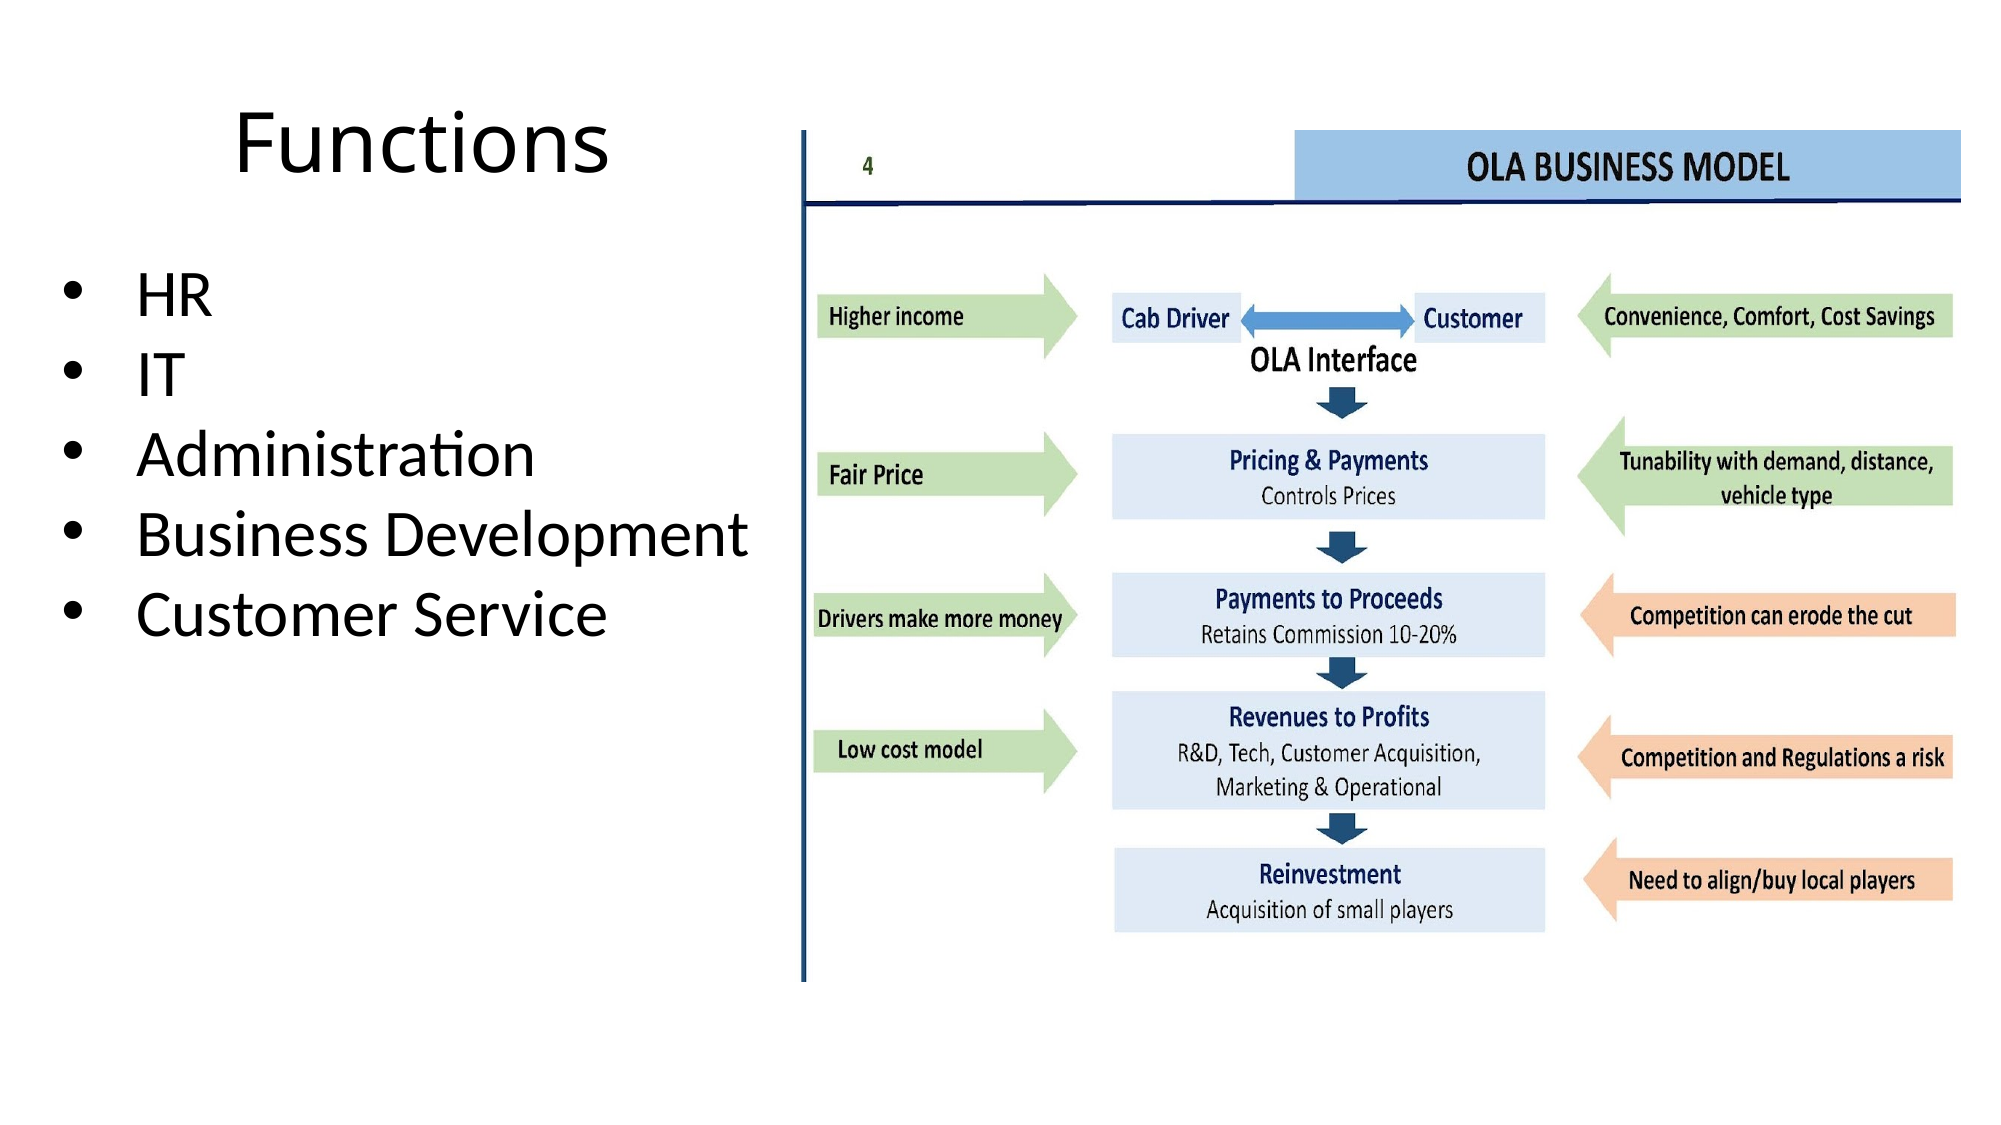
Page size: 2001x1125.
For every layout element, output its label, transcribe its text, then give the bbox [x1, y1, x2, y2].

text_box Functions [130, 81, 715, 197]
picture [766, 130, 1961, 982]
text_box HR IT Administration Business Development Customer Service [46, 242, 766, 737]
